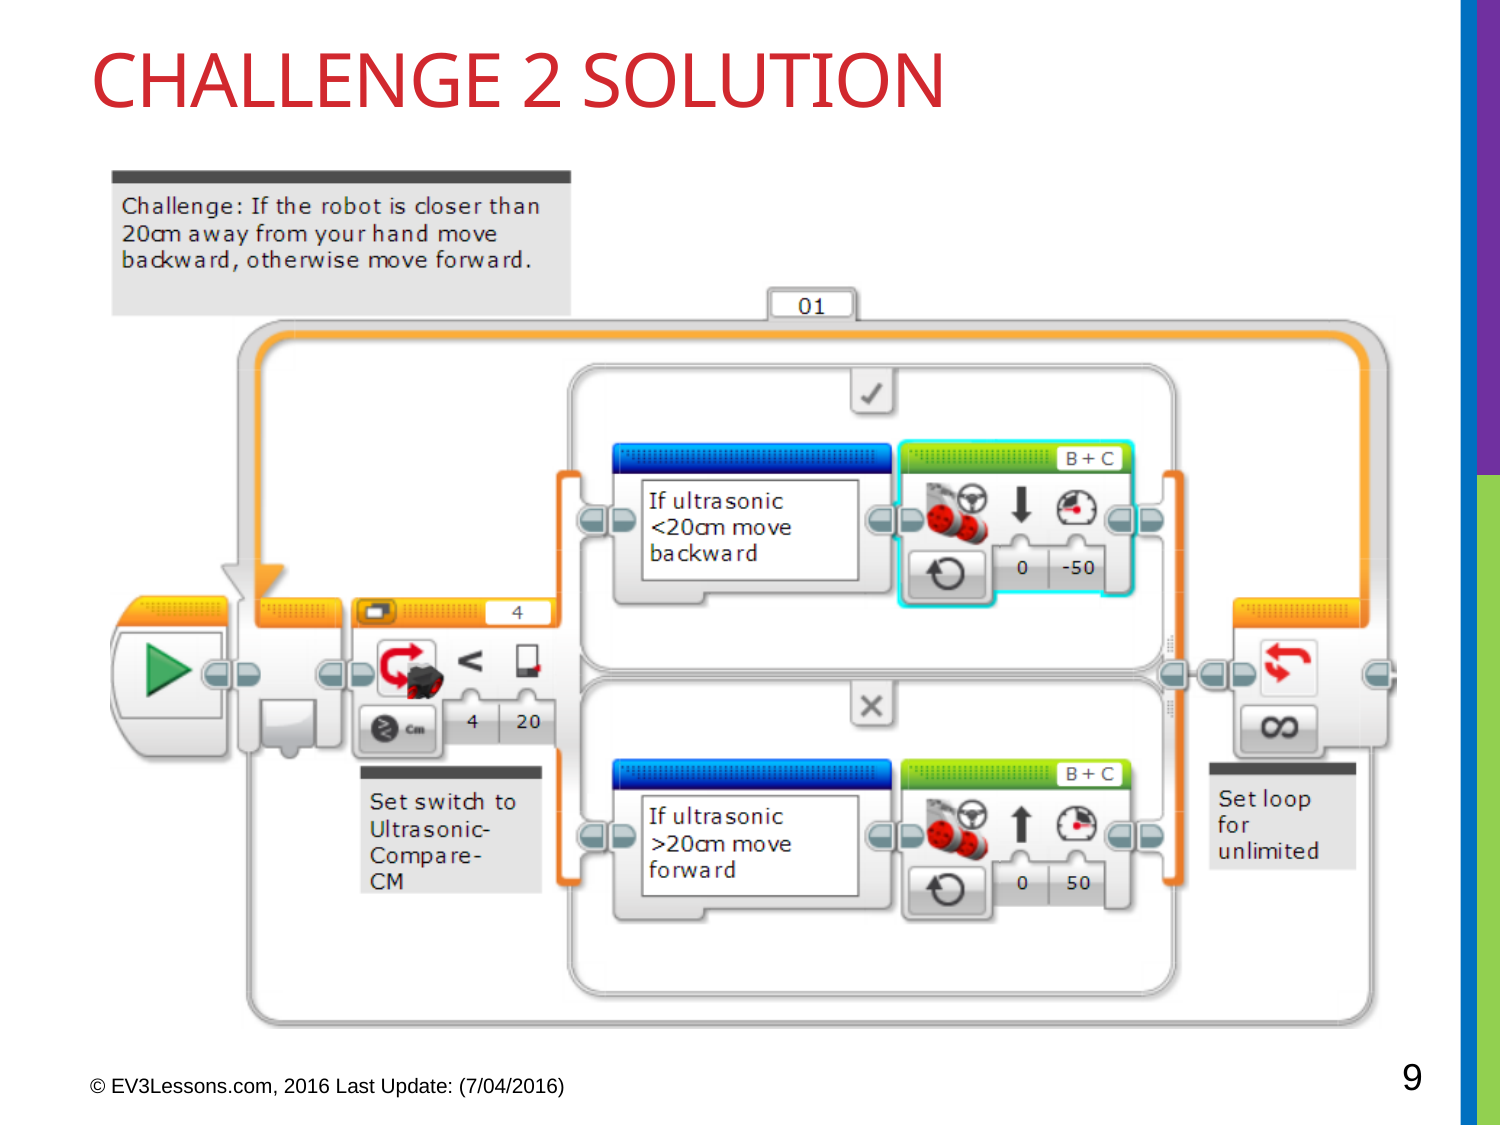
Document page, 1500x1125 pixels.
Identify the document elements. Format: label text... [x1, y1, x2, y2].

title Challenge 2 solution [75, 25, 1428, 140]
footer © EV3Lessons.com, 2016 Last Update: (7/04/2016) [75, 1065, 638, 1112]
slide_number 9 [1387, 1045, 1491, 1106]
picture [109, 169, 1397, 1029]
